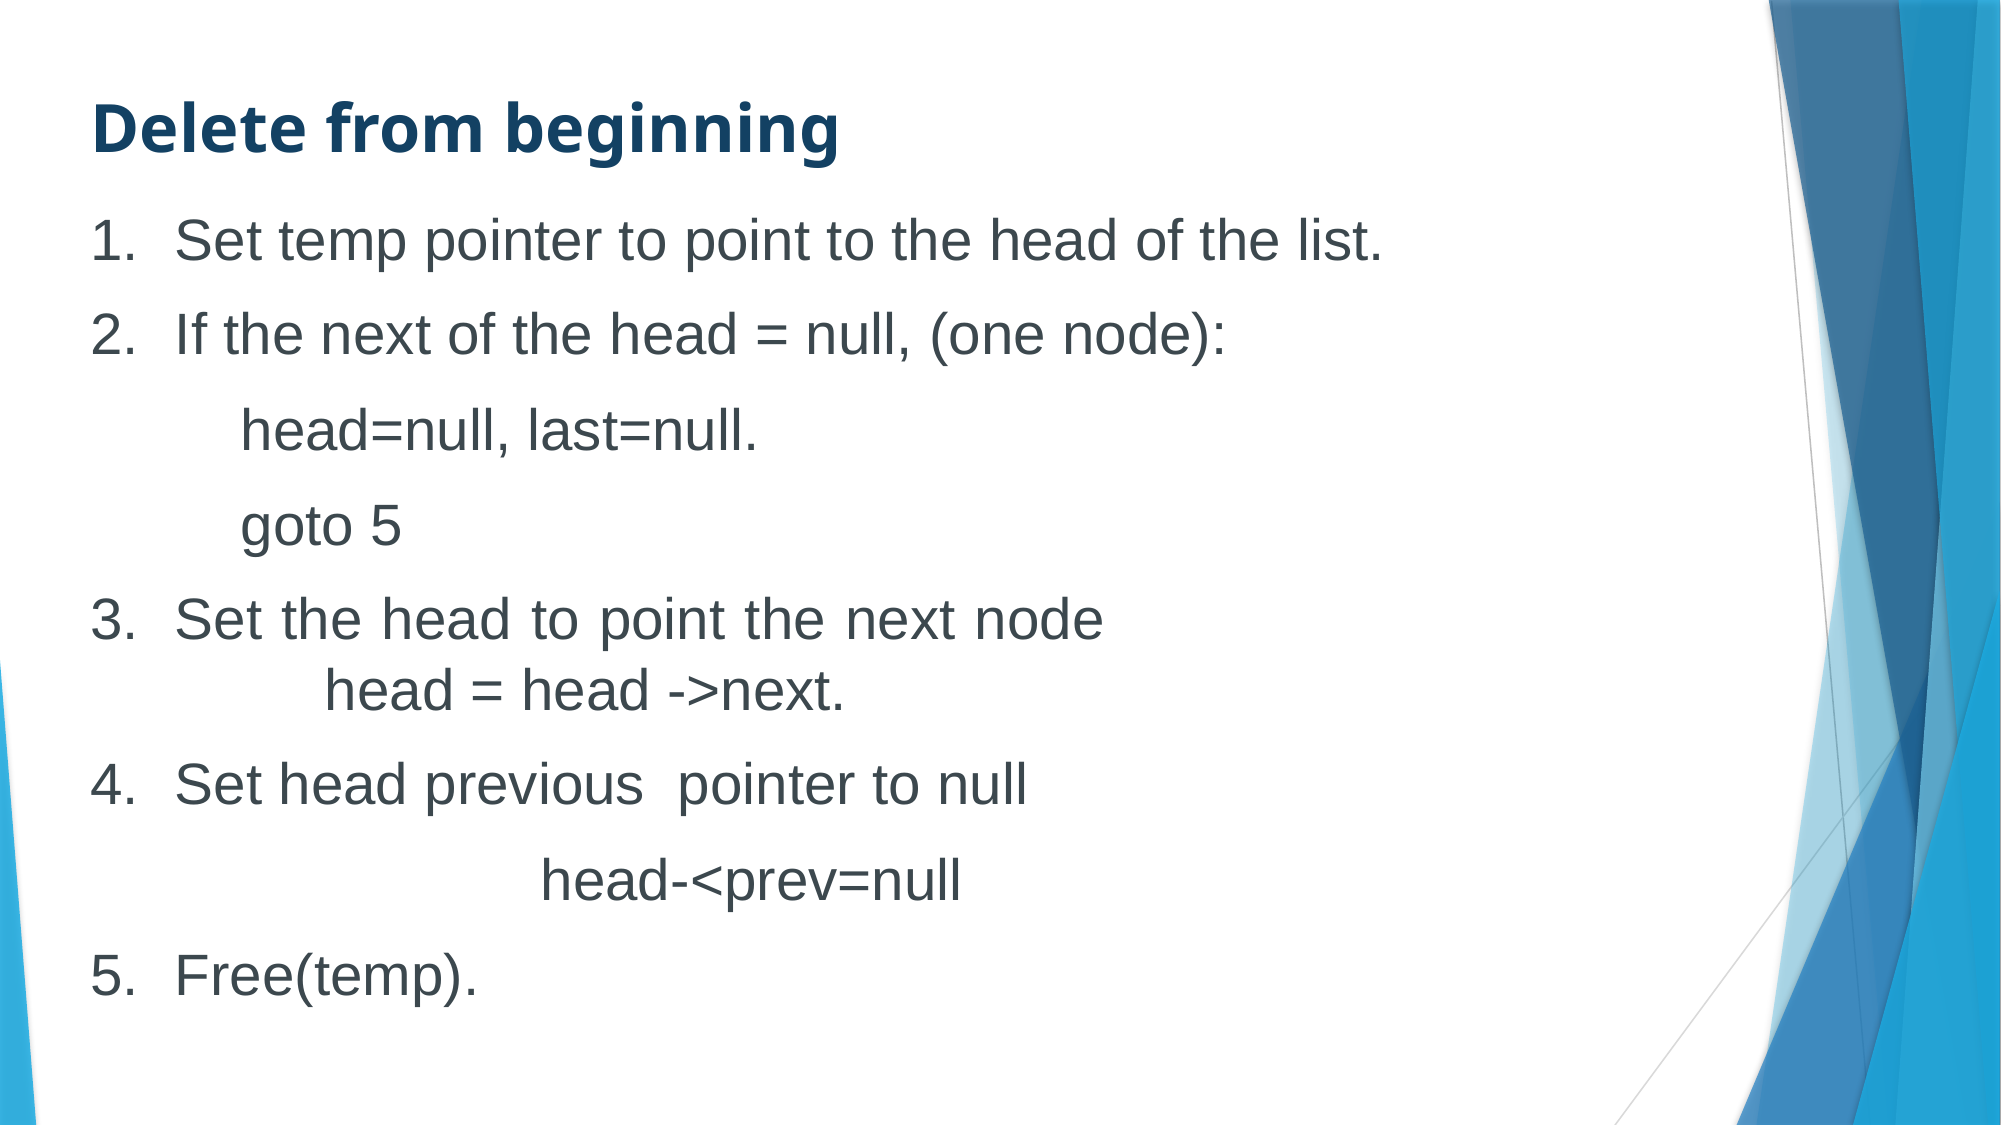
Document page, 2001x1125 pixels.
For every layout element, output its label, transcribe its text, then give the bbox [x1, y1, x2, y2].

text_box Set temp pointer to point to the head of the list. If the next of the head = null, (one node): head=null, last=null. goto 5 Set the head to point the next node head = head ->next. Set head previous pointer to null head-<prev=null Free(temp). [75, 194, 1763, 1014]
text_box Delete from beginning [75, 78, 902, 173]
